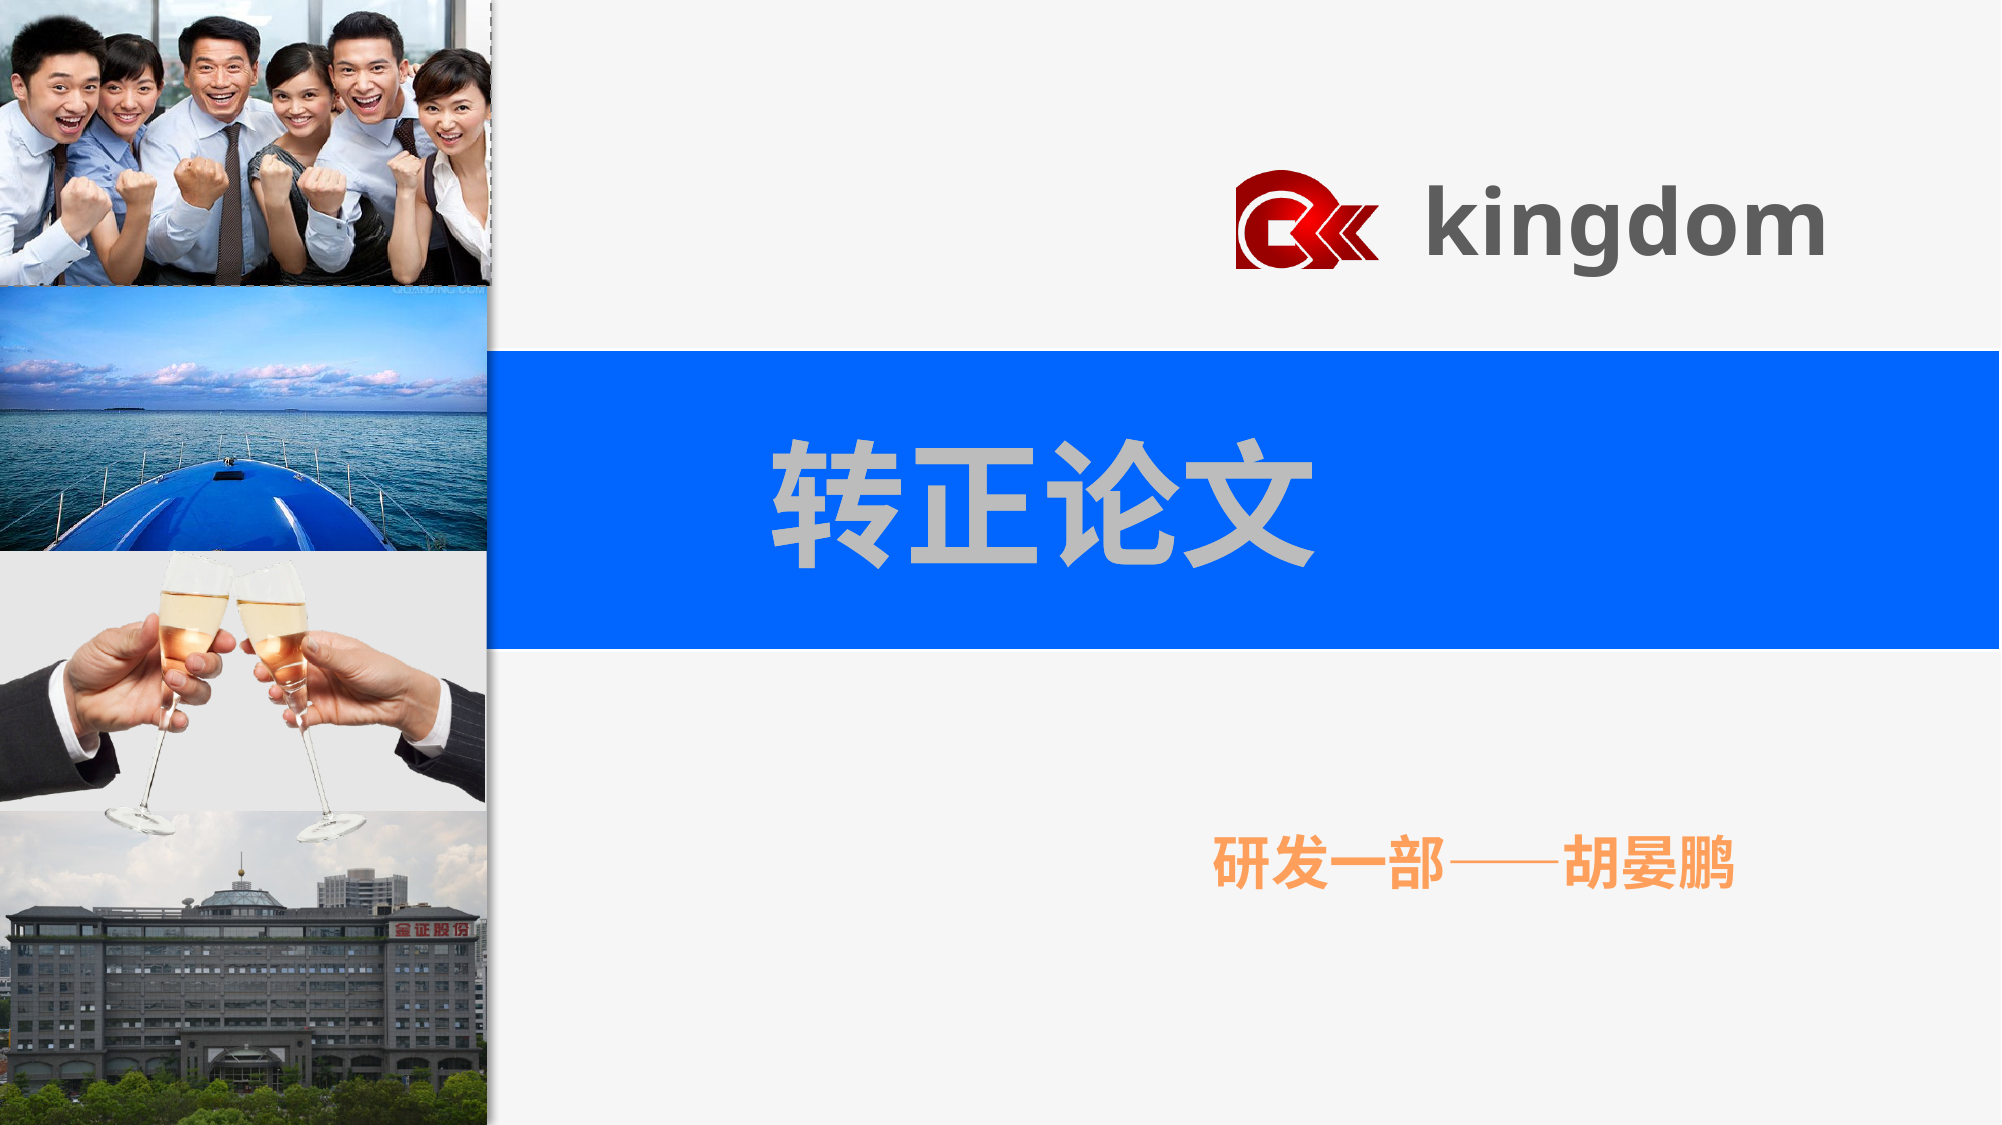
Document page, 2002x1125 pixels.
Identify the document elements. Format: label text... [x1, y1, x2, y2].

picture [477, 540, 487, 546]
text_box 研发一部——胡晏鹏 [985, 818, 1956, 904]
picture [1236, 170, 1379, 269]
text_box 转正论文 [753, 411, 1334, 591]
picture [0, 0, 491, 1125]
